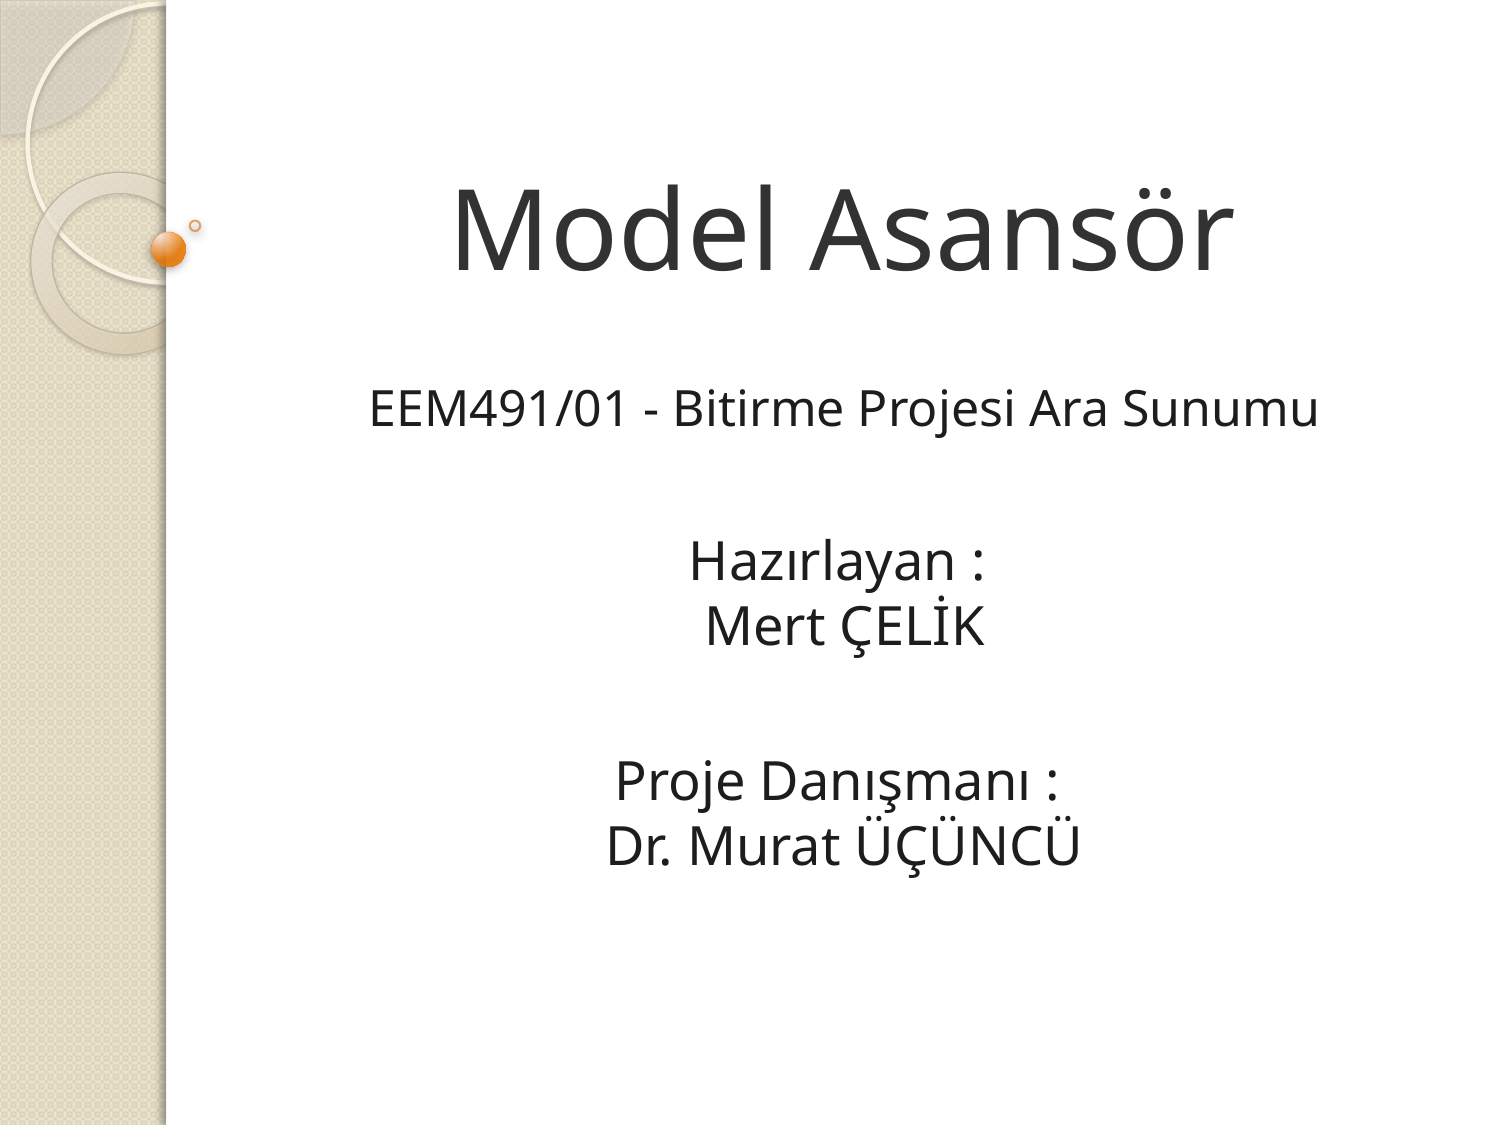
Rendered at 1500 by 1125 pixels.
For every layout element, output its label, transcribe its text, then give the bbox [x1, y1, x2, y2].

subtitle EEM491/01 - Bitirme Projesi Ara Sunumu Hazırlayan : Mert ÇELİK Proje Danışmanı : Dr. Murat ÜÇÜNCÜ [234, 303, 1450, 1020]
title Model Asansör [234, 59, 1450, 301]
